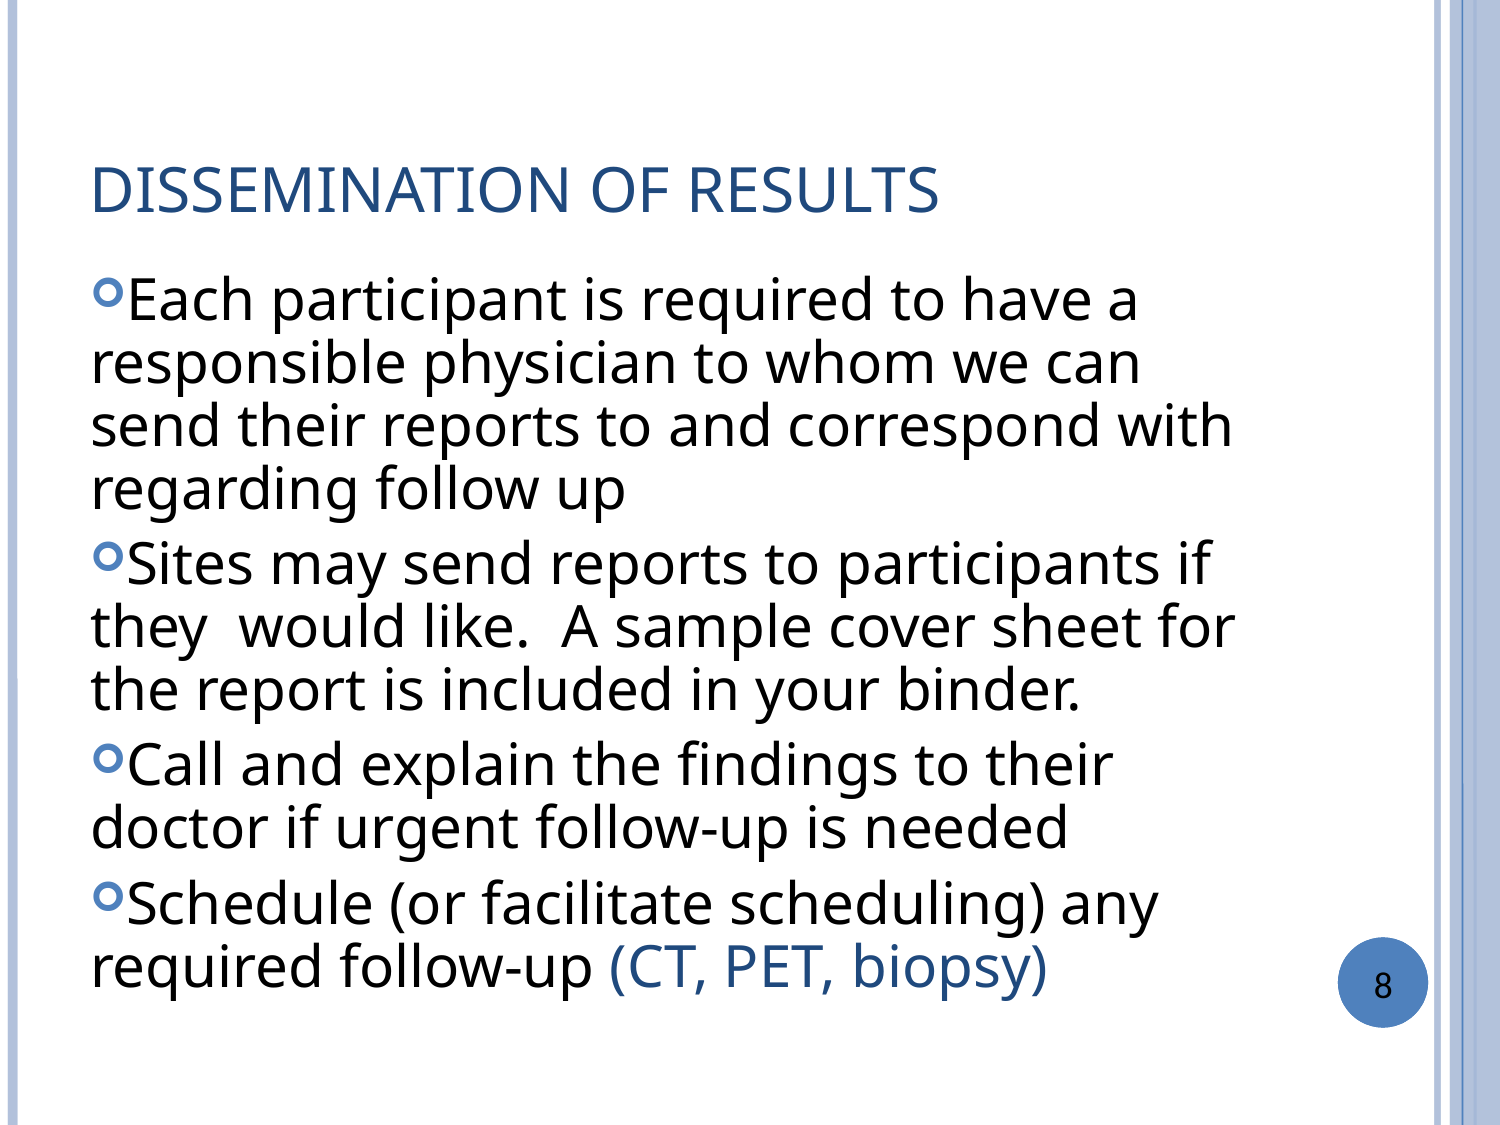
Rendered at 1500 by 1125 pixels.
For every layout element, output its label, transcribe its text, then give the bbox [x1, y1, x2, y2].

title DISSEMINATION OF RESULTS [74, 29, 1300, 233]
text_box 8 [1333, 940, 1434, 1026]
list Each participant is required to have a responsible physician to whom we can send their reports to and correspond with regarding follow up Sites may send reports to participants if they would like. A sample cover sheet for the report is included in your binder. Call and explain the findings to their doctor if urgent follow-up is needed Schedule (or facilitate scheduling) any required follow-up (CT, PET, biopsy) [74, 262, 1300, 1062]
